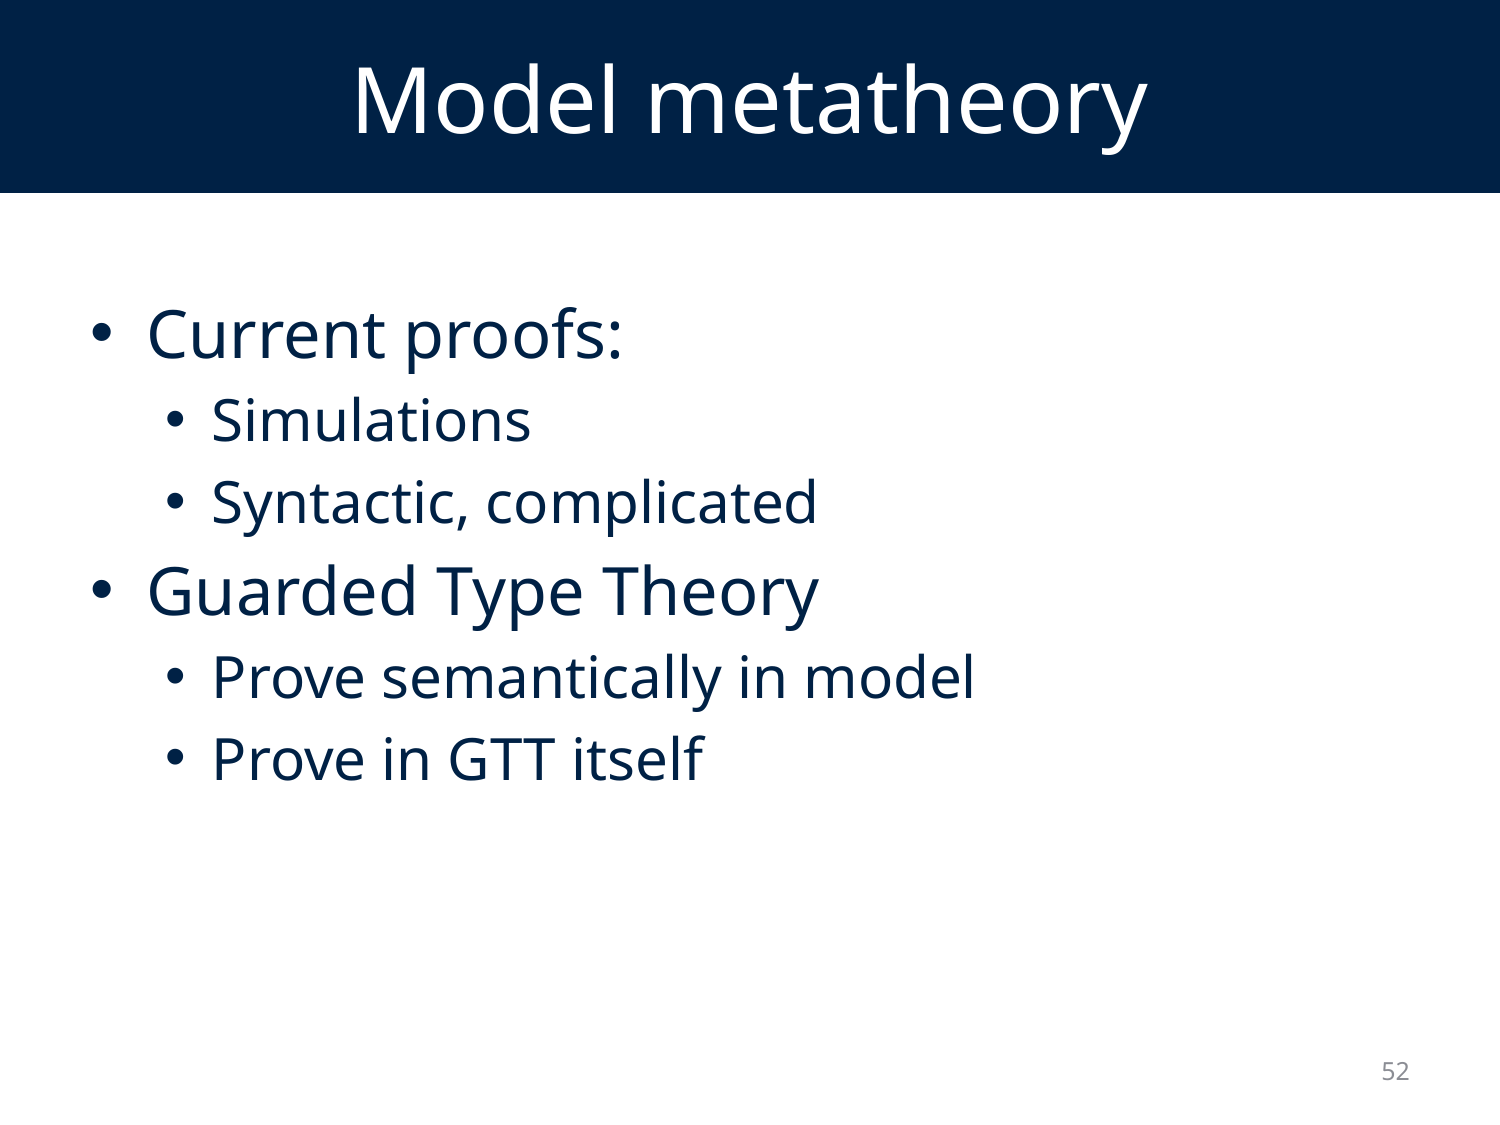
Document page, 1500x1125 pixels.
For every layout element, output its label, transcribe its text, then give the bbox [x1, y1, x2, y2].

title Model metatheory [0, 0, 1500, 193]
list Current proofs: Simulations Syntactic, complicated Guarded Type Theory Prove semantically in model Prove in GTT itself [75, 284, 1425, 1005]
slide_number 52 [1074, 1042, 1425, 1103]
